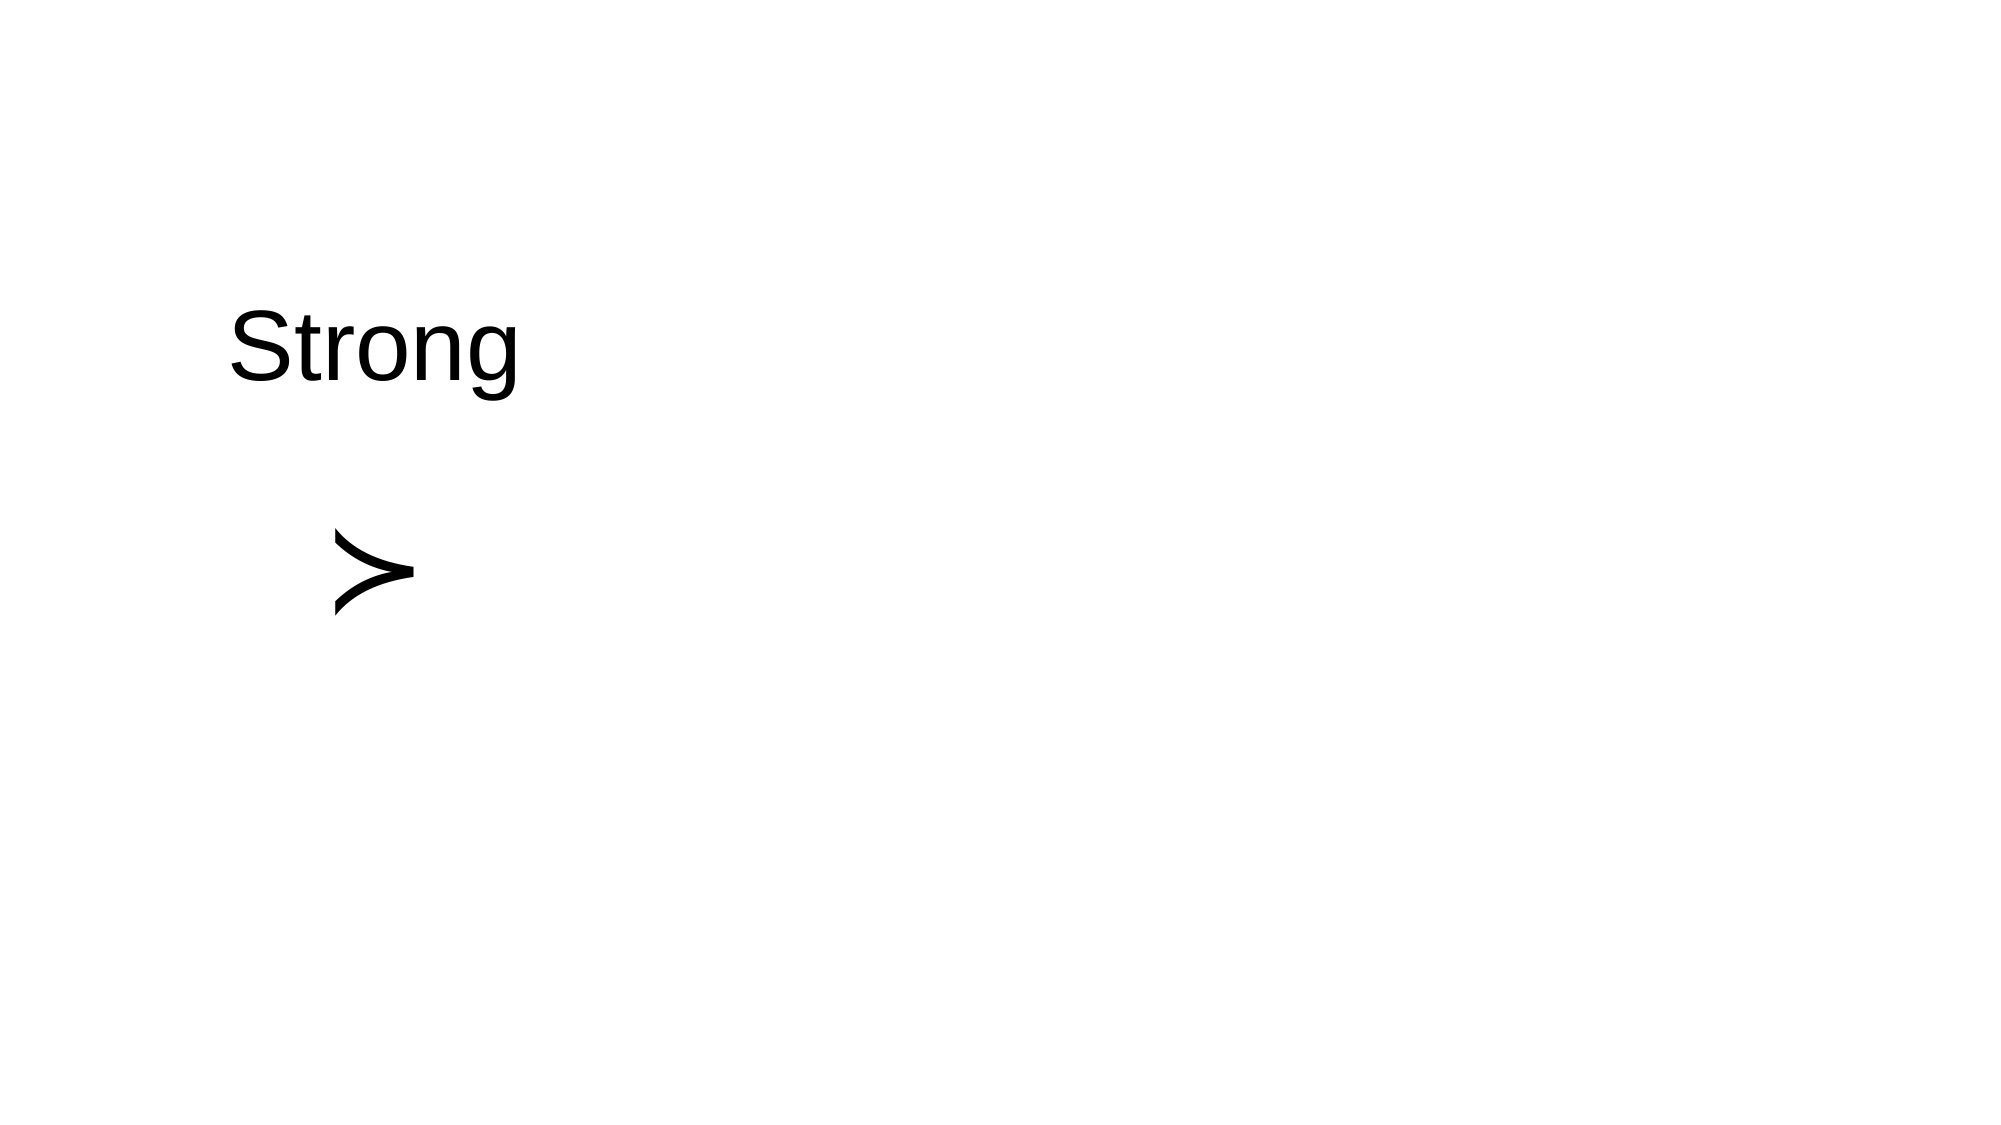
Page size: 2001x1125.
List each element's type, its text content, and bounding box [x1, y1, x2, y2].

text_box Strong [213, 272, 538, 408]
text_box ≻ [308, 479, 443, 644]
